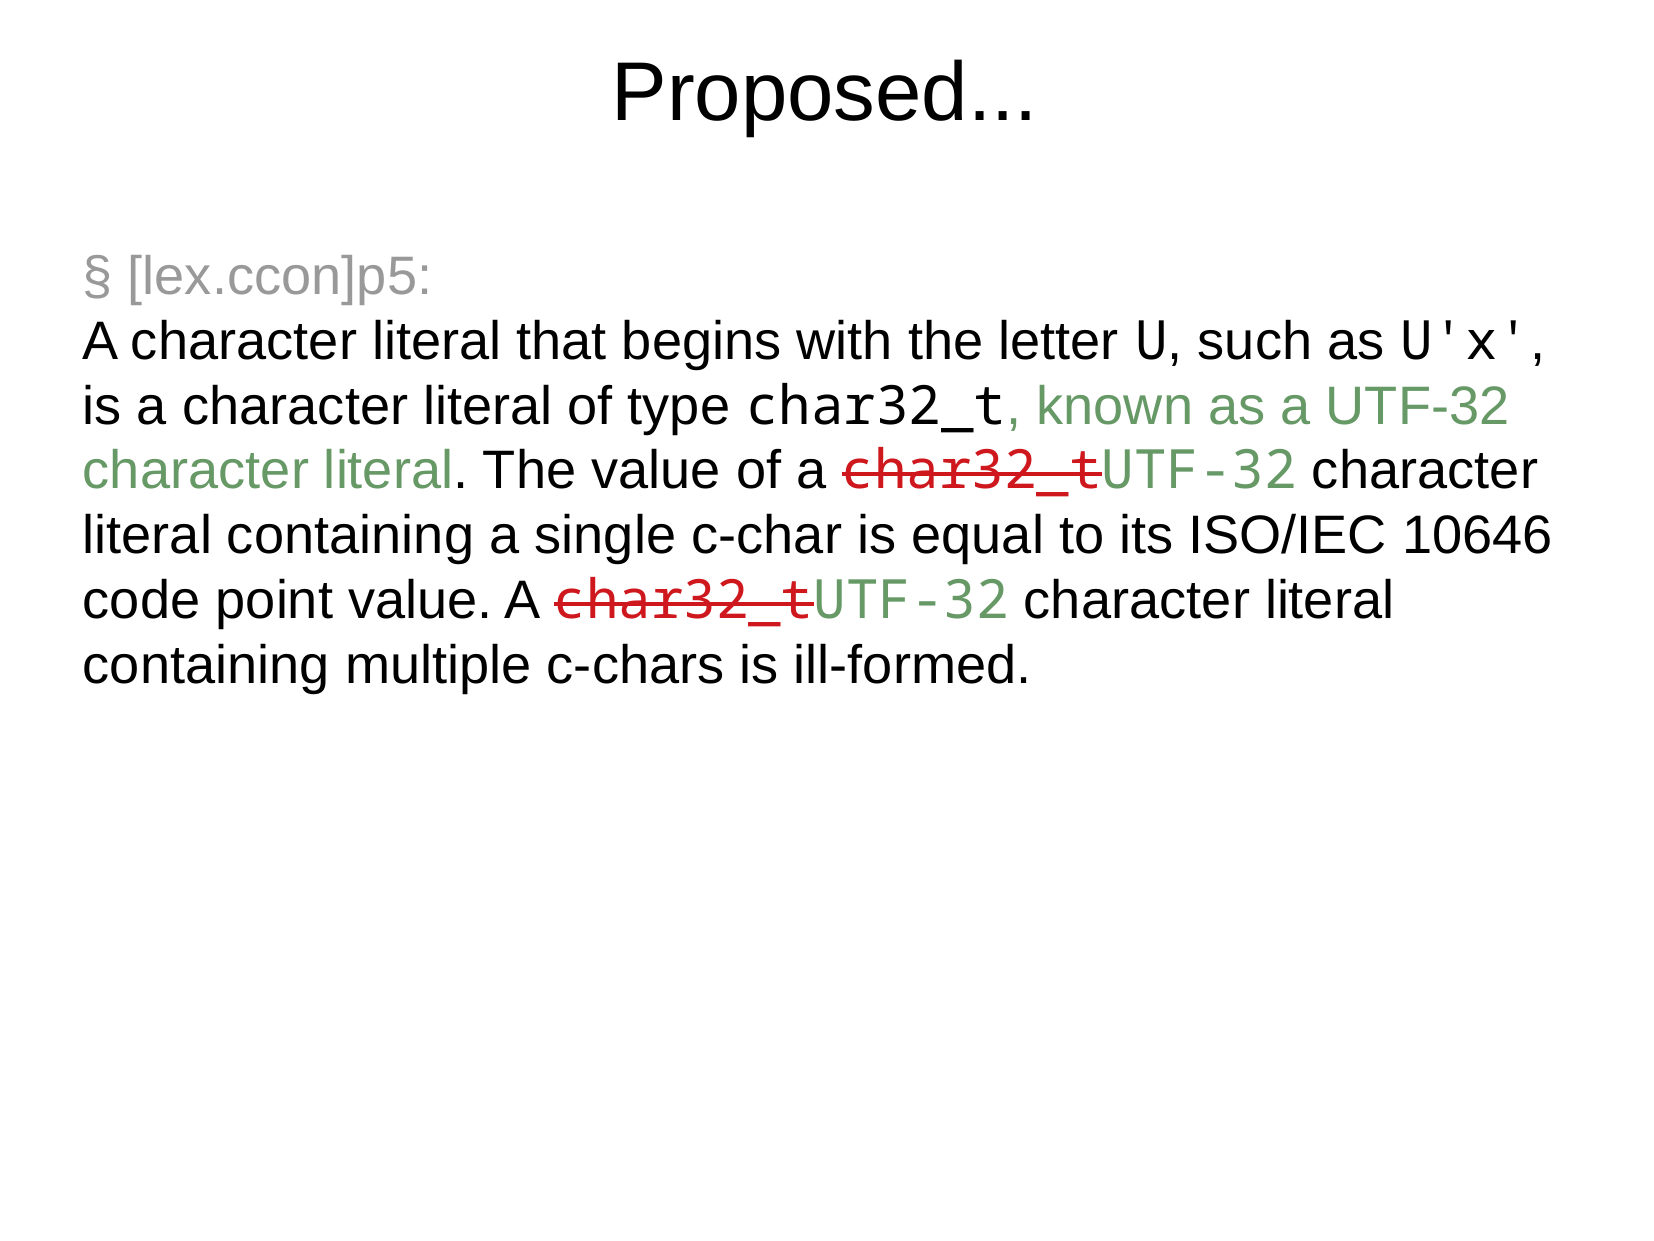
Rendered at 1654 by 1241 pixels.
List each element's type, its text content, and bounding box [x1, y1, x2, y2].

text_box Proposed... [597, 30, 1053, 145]
list § [lex.ccon]p5: A character literal that begins with the letter U, such as U'x', is a character literal of type char32_­t, known as a UTF-32 character literal. The value of a char32_­tUTF-32 character literal containing a single c-char is equal to its ISO/IEC 10646 code point value. A char32_­tUTF-32 character literal containing multiple c-chars is ill-formed. [82, 240, 1571, 1125]
